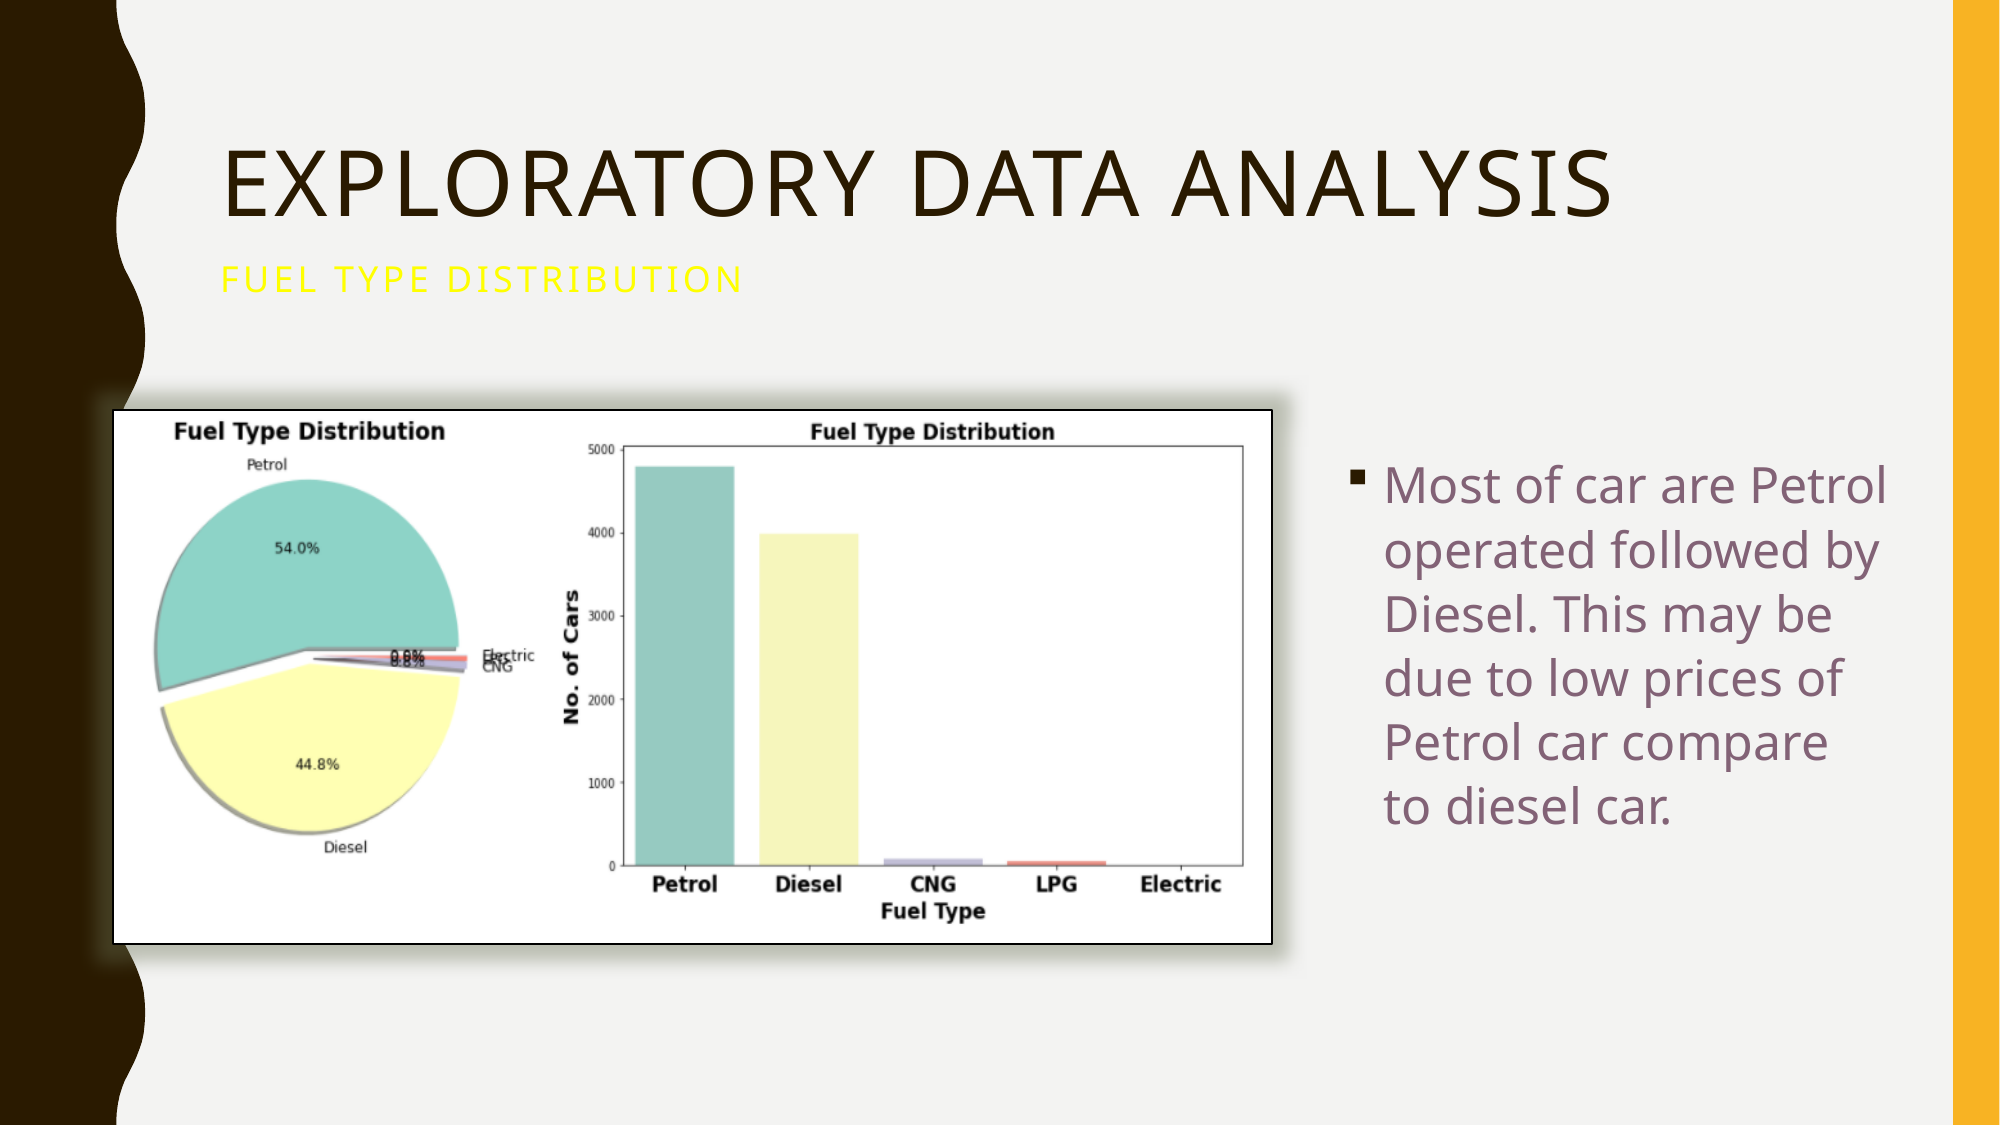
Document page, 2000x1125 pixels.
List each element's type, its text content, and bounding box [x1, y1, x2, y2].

picture [113, 410, 1272, 944]
title Exploratory Data Analysis Fuel Type Distribution [205, 62, 1875, 308]
list Most of car are Petrol operated followed by Diesel. This may be due to low prices of Petrol car compare to diesel car. [1331, 442, 1905, 912]
